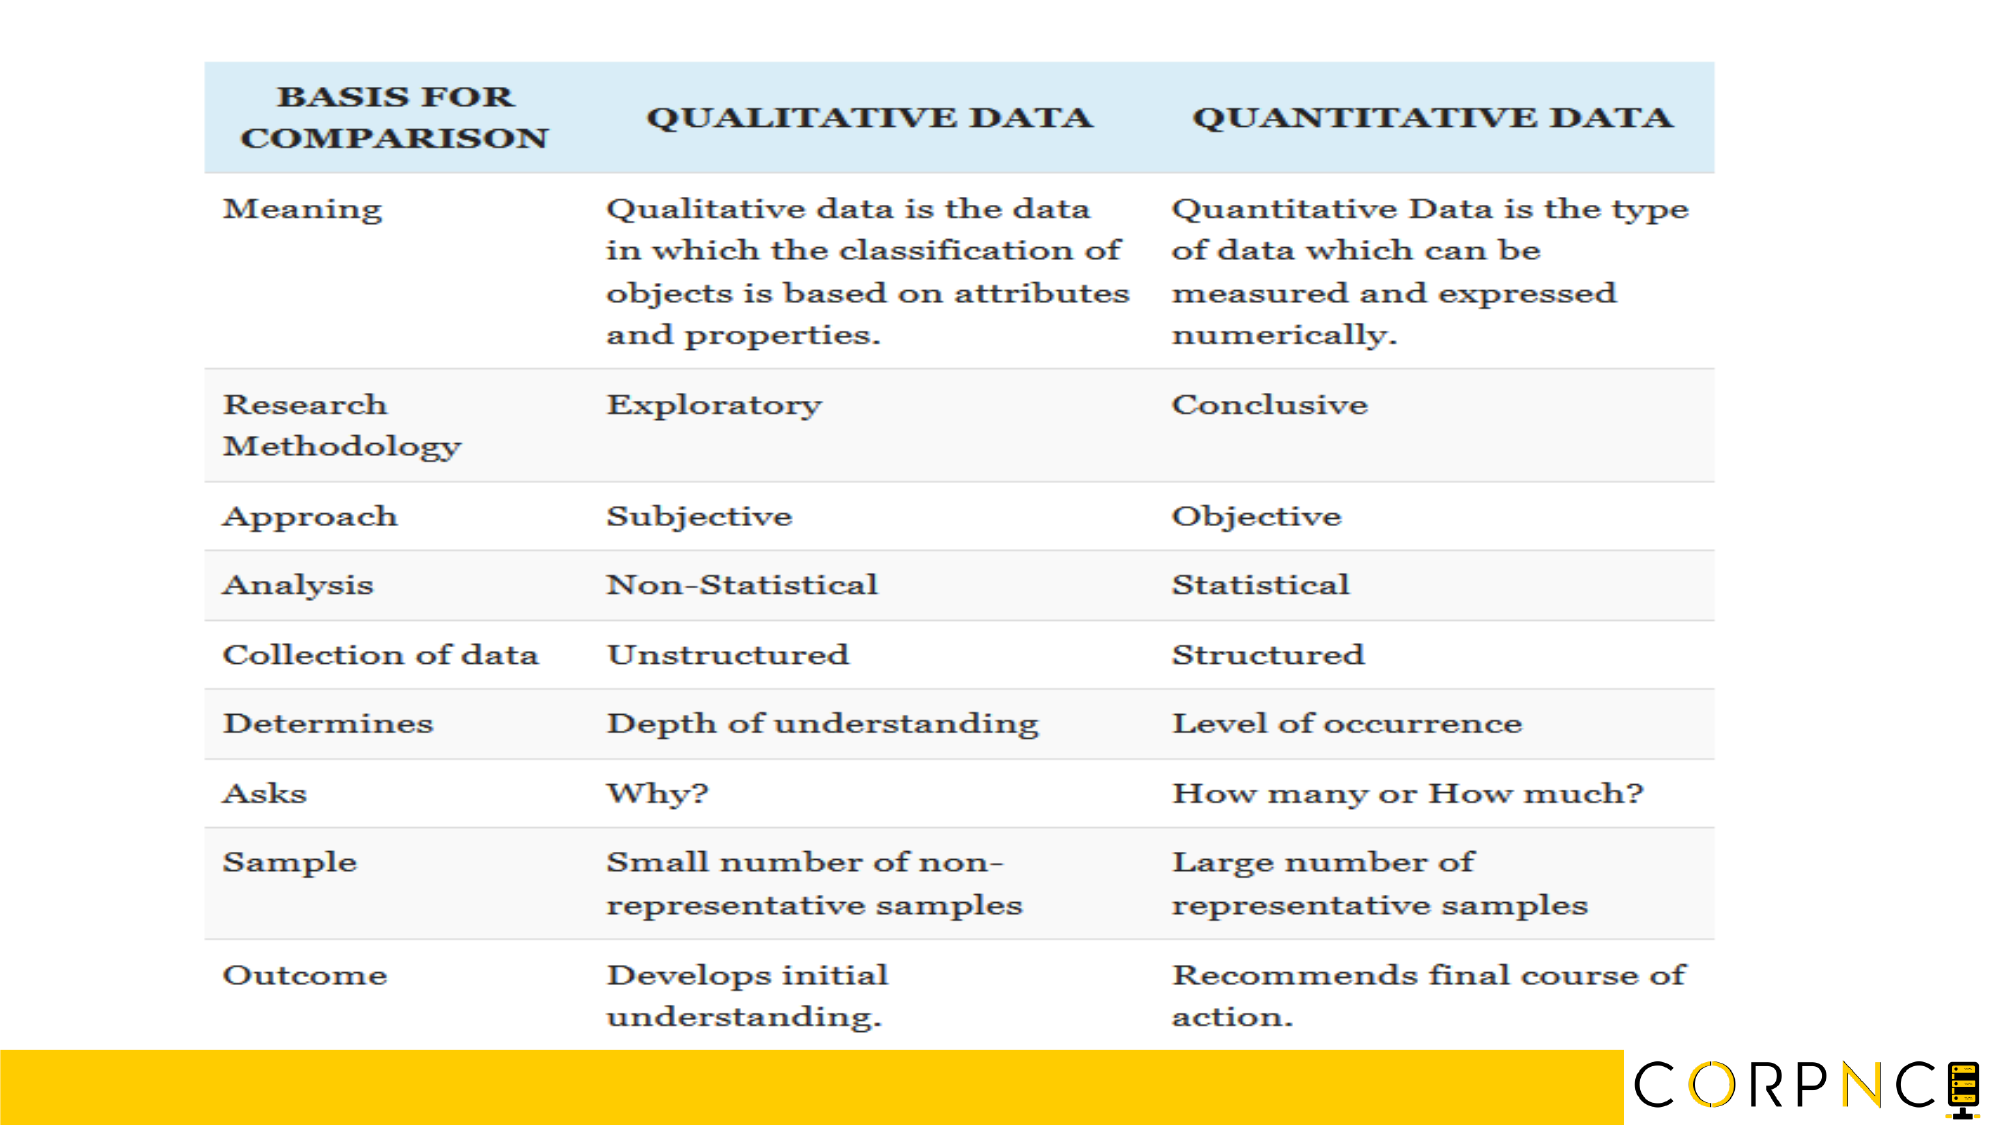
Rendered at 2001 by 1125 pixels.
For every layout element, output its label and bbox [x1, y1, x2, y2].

picture [203, 58, 1988, 1125]
